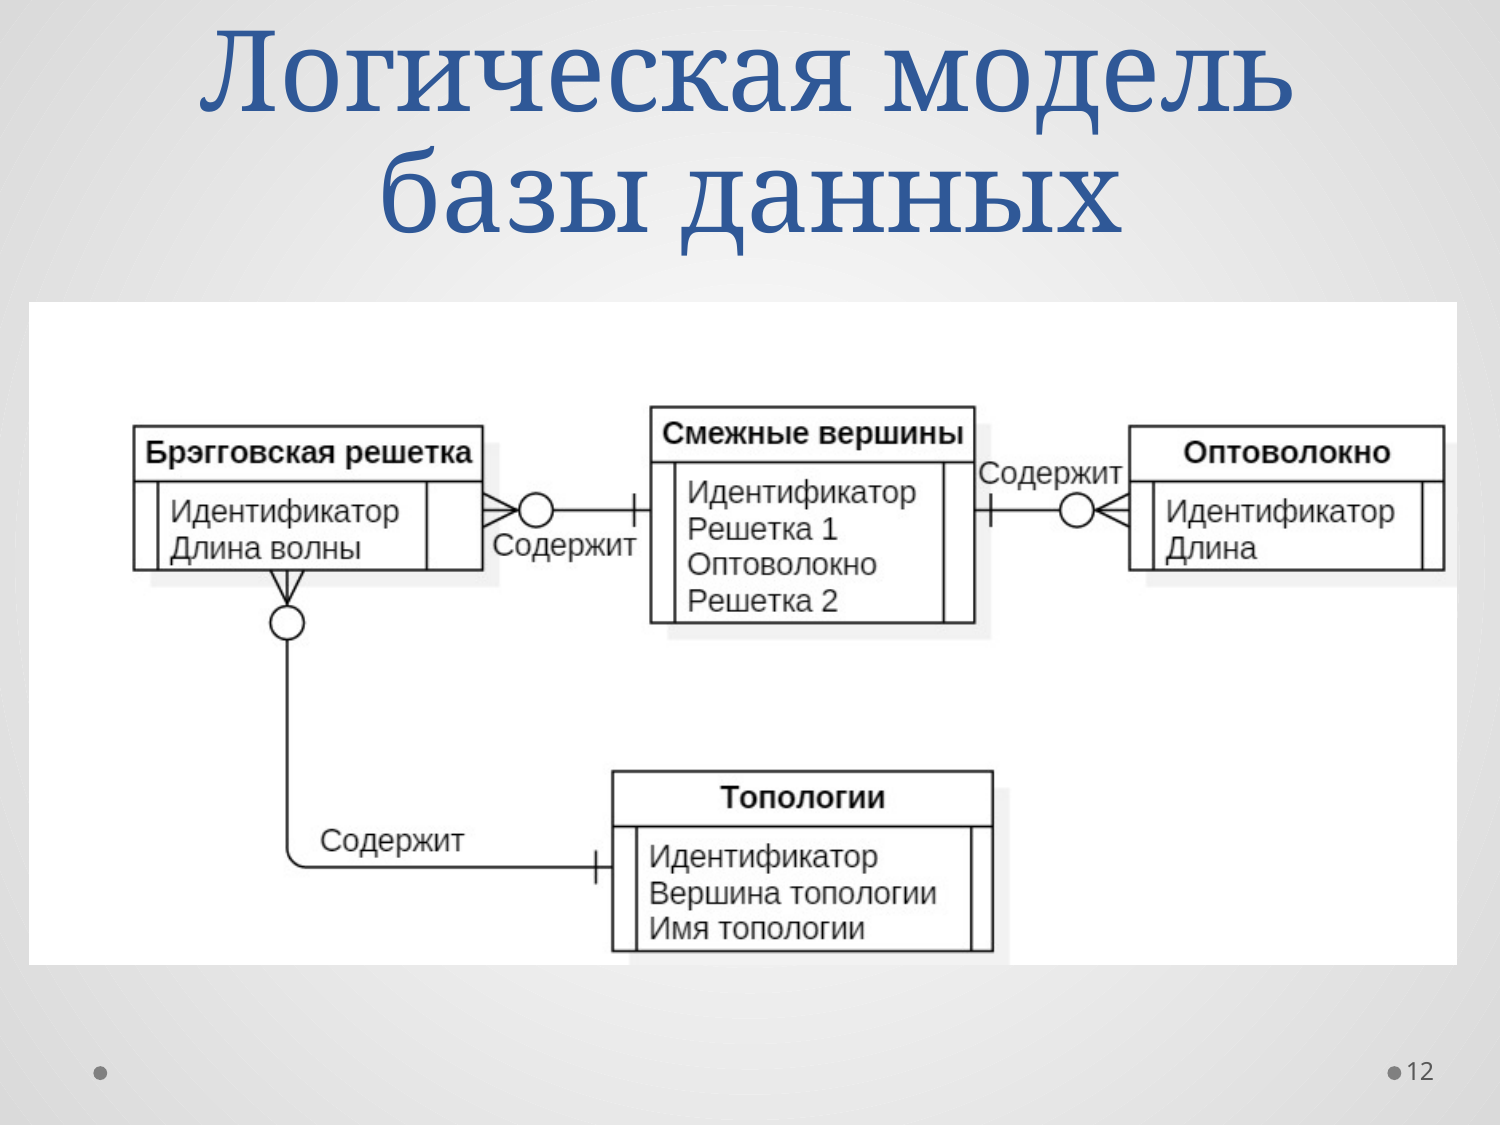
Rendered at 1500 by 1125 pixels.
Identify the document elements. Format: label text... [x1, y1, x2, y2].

slide_number 12 [1401, 1042, 1494, 1103]
title Логическая модель базы данных [75, 0, 1425, 263]
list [29, 302, 1457, 965]
